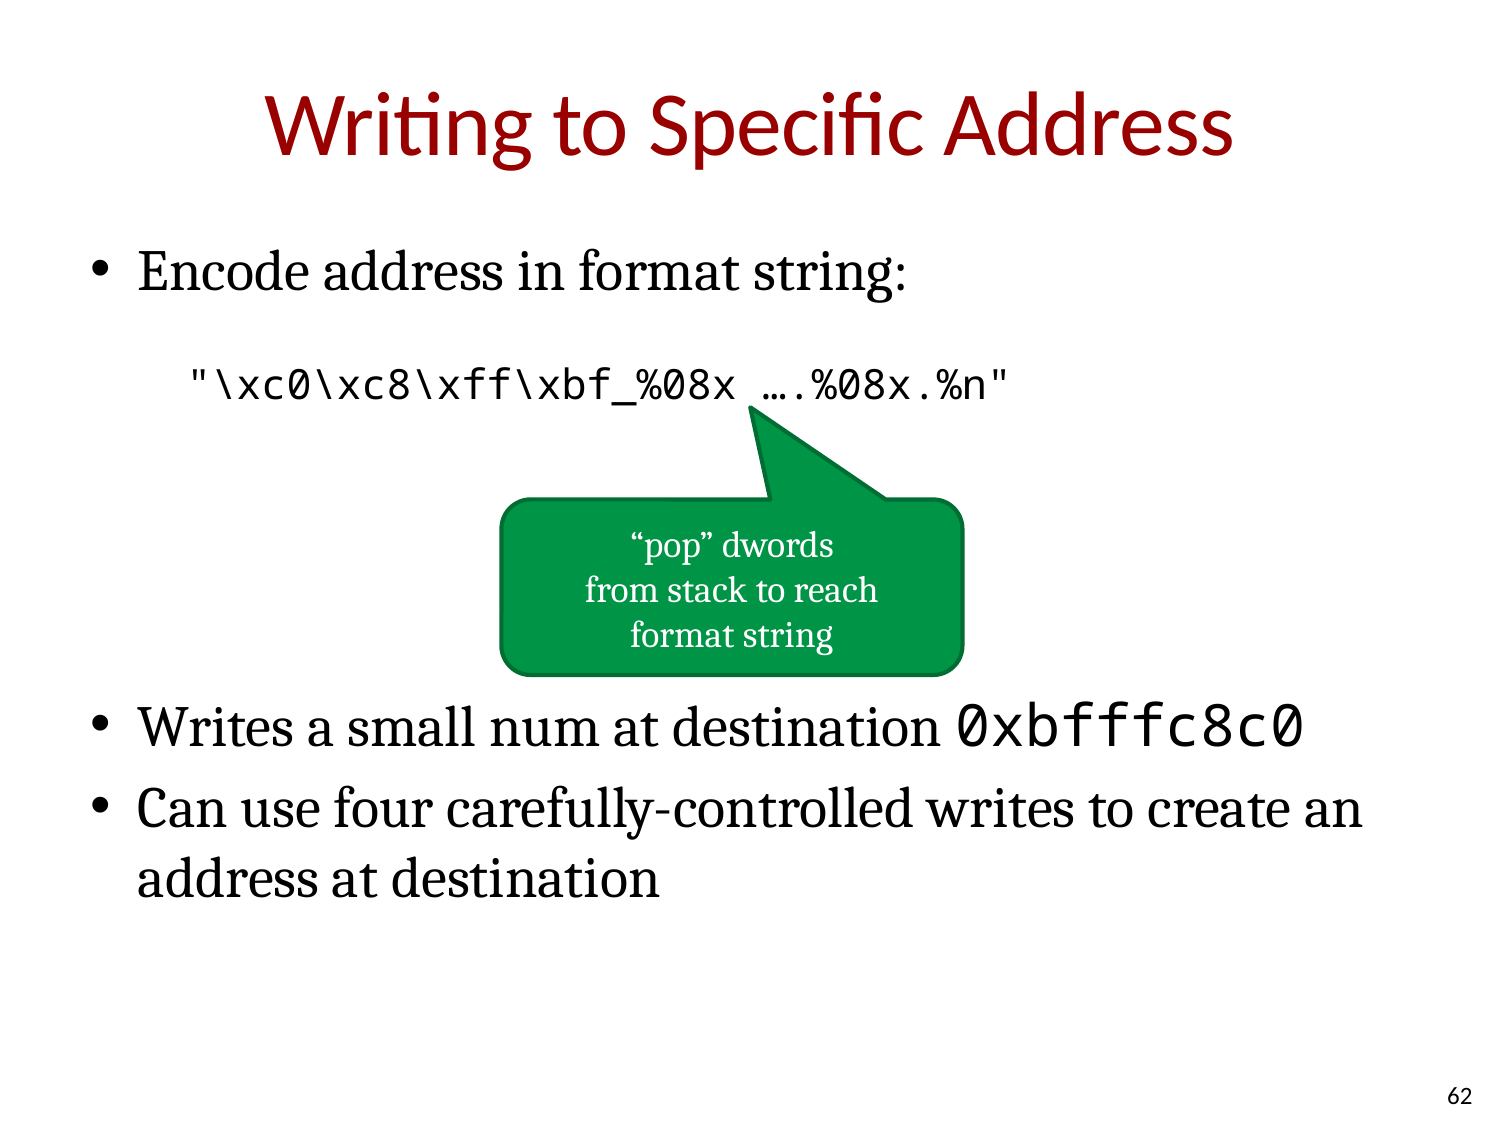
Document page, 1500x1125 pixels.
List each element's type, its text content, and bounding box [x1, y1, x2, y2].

title Writing to Specific Address [75, 24, 1425, 213]
text_box "\xc0\xc8\xff\xbf_%08x ….%08x.%n" [171, 350, 1052, 415]
list Encode address in format string: Writes a small num at destination 0xbfffc8c0 Can use four carefully-controlled writes to create an address at destination [75, 224, 1488, 1005]
text_box “pop” dwords from stack to reach format string [499, 405, 965, 678]
slide_number 62 [1137, 1065, 1488, 1125]
